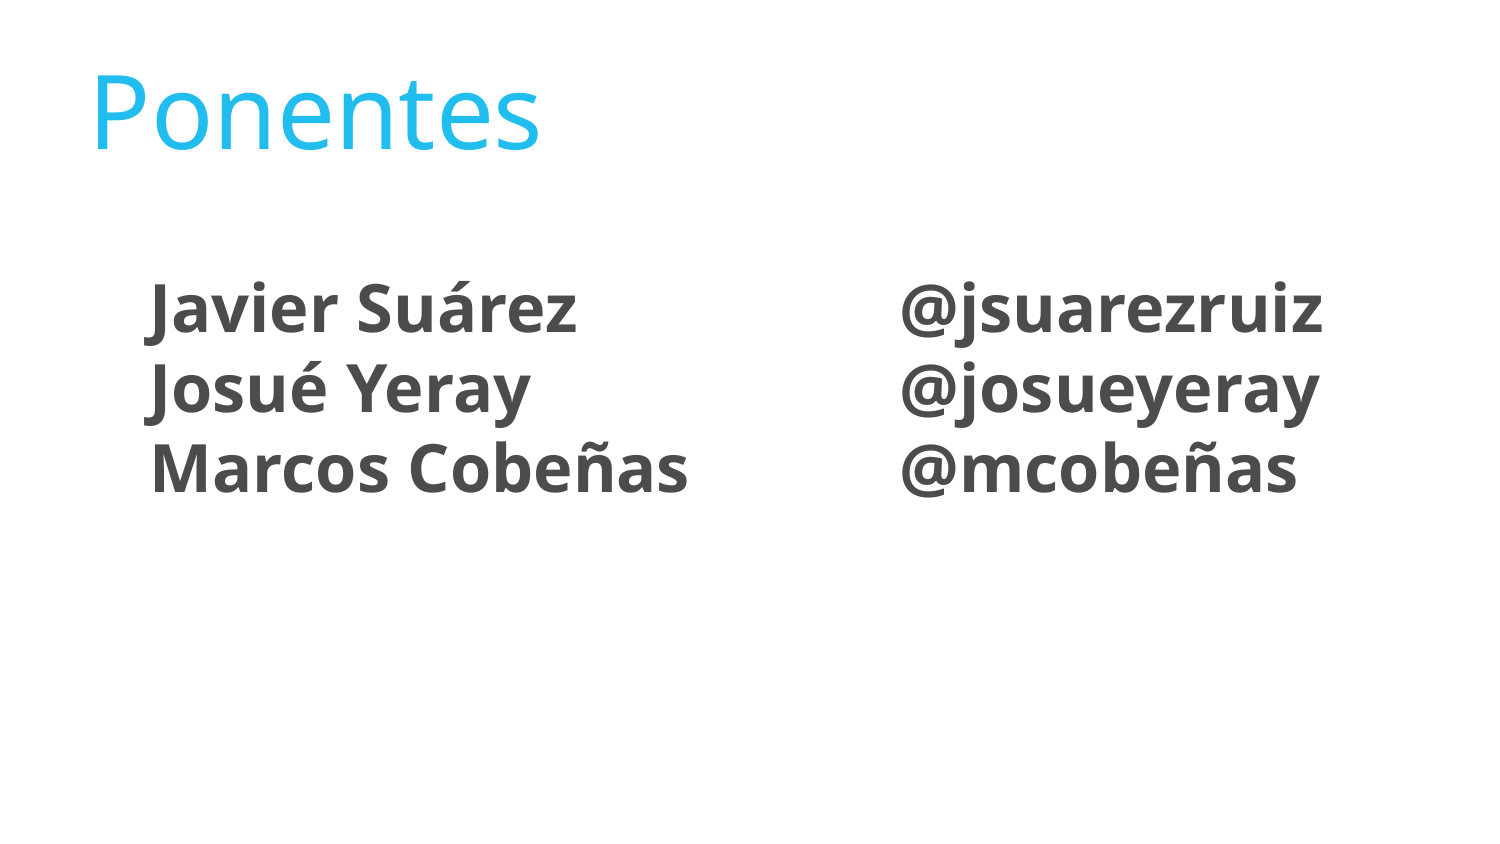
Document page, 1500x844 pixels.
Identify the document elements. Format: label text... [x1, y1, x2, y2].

text_box Ponentes [66, 27, 1126, 188]
text_box Javier Suárez @jsuarezruiz Josué Yeray @josueyeray Marcos Cobeñas @mcobeñas [127, 247, 1461, 524]
